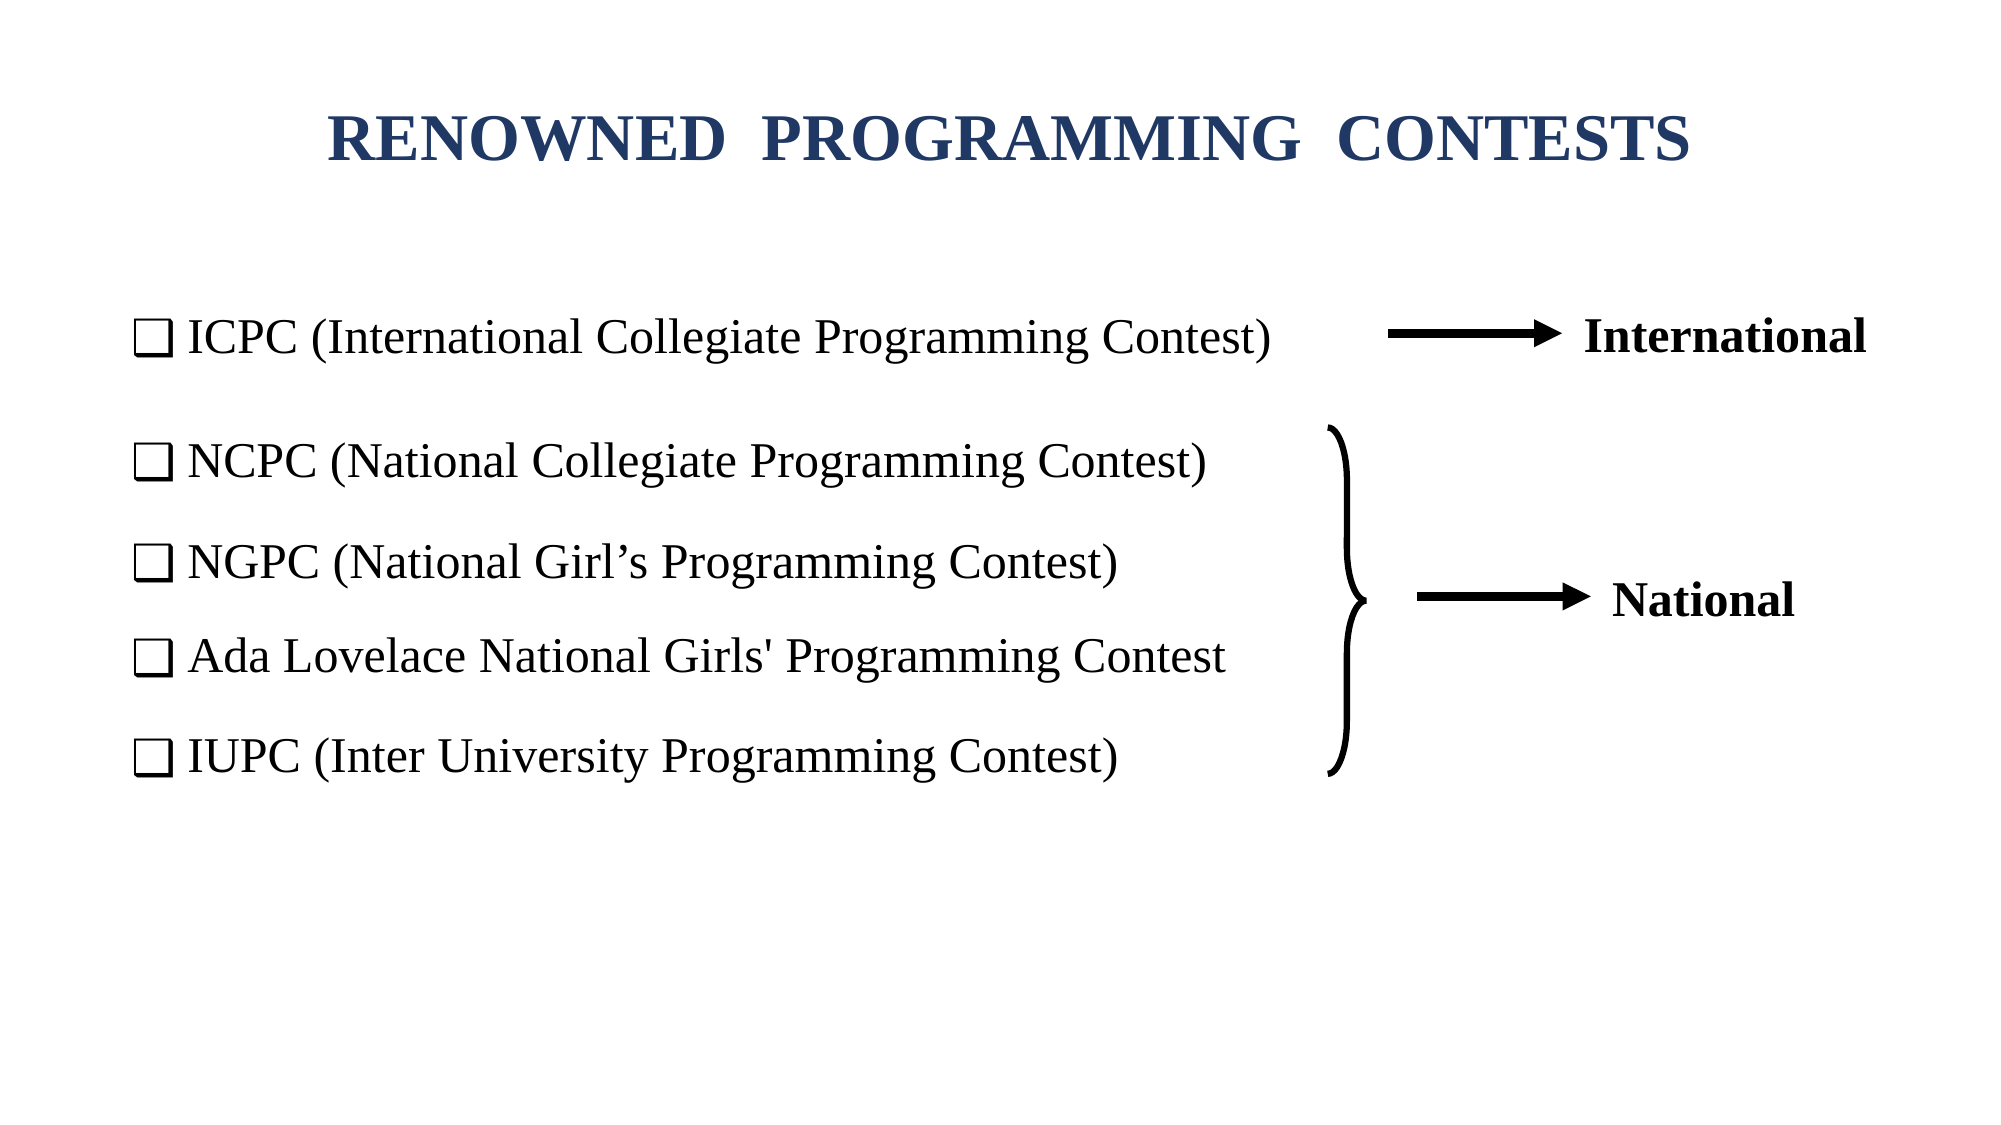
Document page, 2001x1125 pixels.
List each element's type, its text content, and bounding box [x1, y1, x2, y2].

text_box National [1597, 558, 1824, 634]
text_box Ada Lovelace National Girls' Programming Contest [116, 615, 1315, 691]
text_box NCPC (National Collegiate Programming Contest) [116, 419, 1298, 495]
text_box International [1568, 295, 1892, 371]
text_box ICPC (International Collegiate Programming Contest) [116, 295, 1366, 371]
text_box IUPC (Inter University Programming Contest) [116, 715, 1199, 791]
text_box [1327, 427, 1367, 774]
text_box NGPC (National Girl’s Programming Contest) [116, 520, 1206, 596]
title RENOWNED PROGRAMMING CONTESTS [58, 78, 1962, 190]
